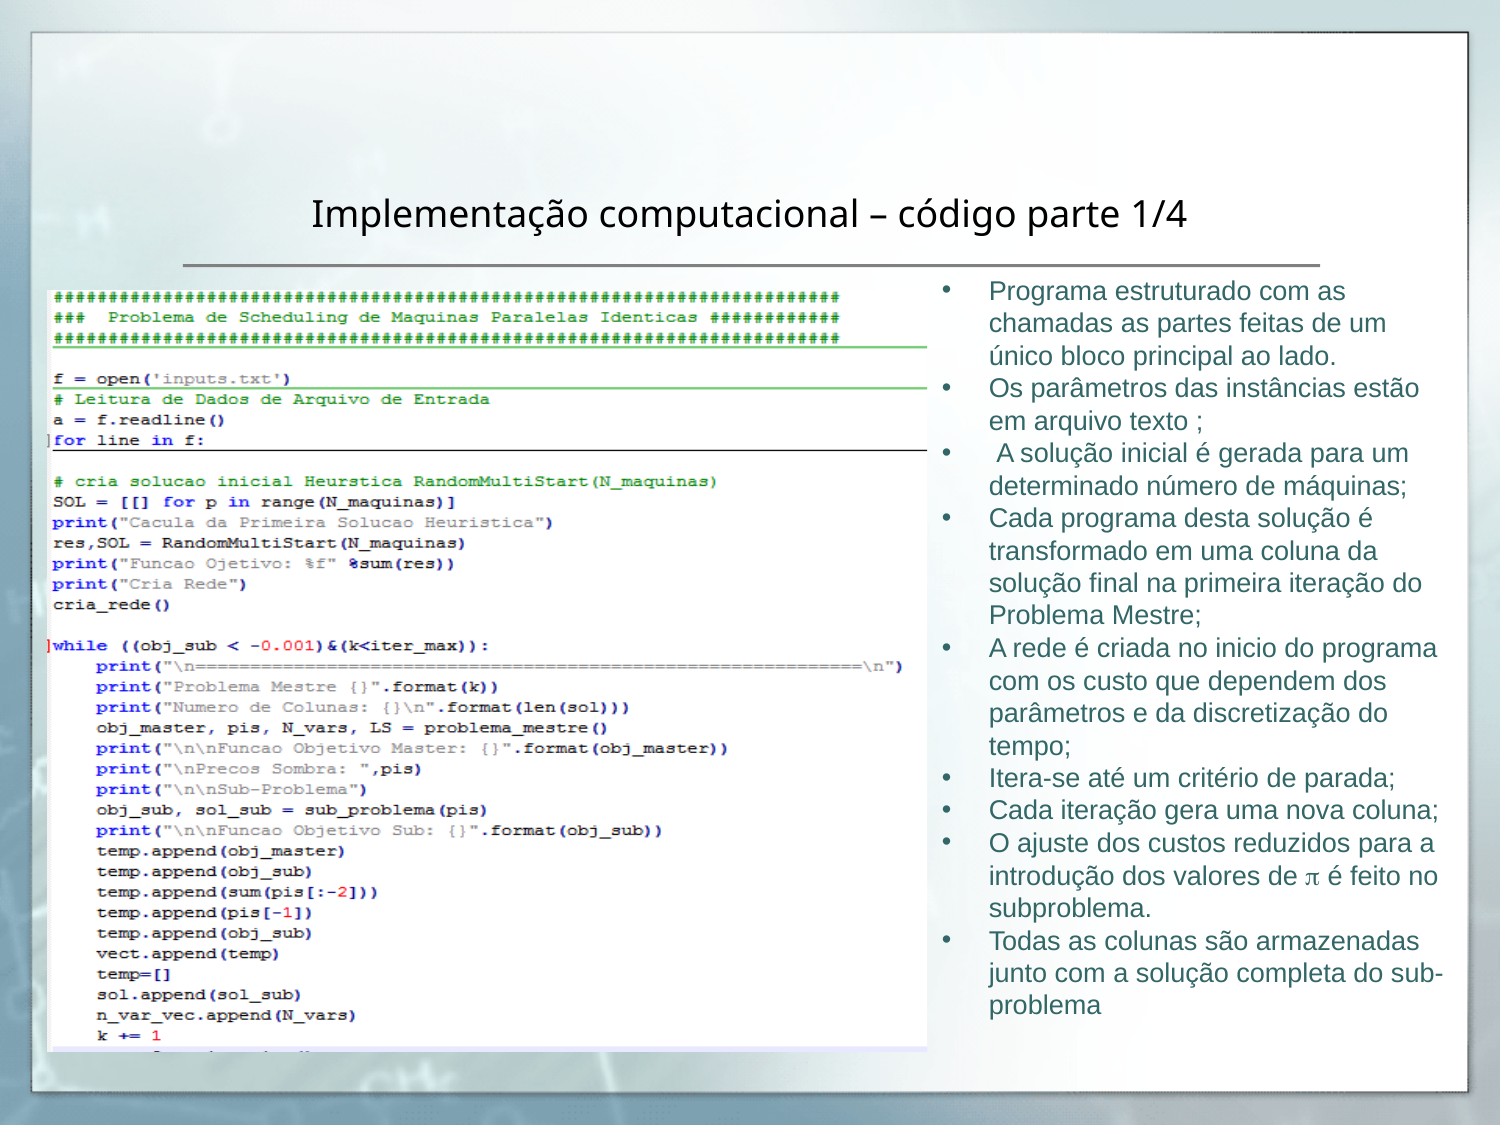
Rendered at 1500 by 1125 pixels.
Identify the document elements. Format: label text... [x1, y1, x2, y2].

picture [0, 288, 1500, 1125]
picture [0, 0, 1500, 137]
title Implementação computacional – código parte 1/4 [0, 137, 1500, 288]
text_box Programa estruturado com as chamadas as partes feitas de um único bloco principal ao lado. Os parâmetros das instâncias estão em arquivo texto ; A solução inicial é gerada para um determinado número de máquinas; Cada programa desta solução é transformado em uma coluna da solução final na primeira iteração do Problema Mestre; A rede é criada no inicio do programa com os custo que dependem dos parâmetros e da discretização do tempo; Itera-se até um critério de parada; Cada iteração gera uma nova coluna; O ajuste dos custos reduzidos para a introdução dos valores de  é feito no subproblema. Todas as colunas são armazenadas junto com a solução completa do sub-problema [927, 265, 1471, 1028]
